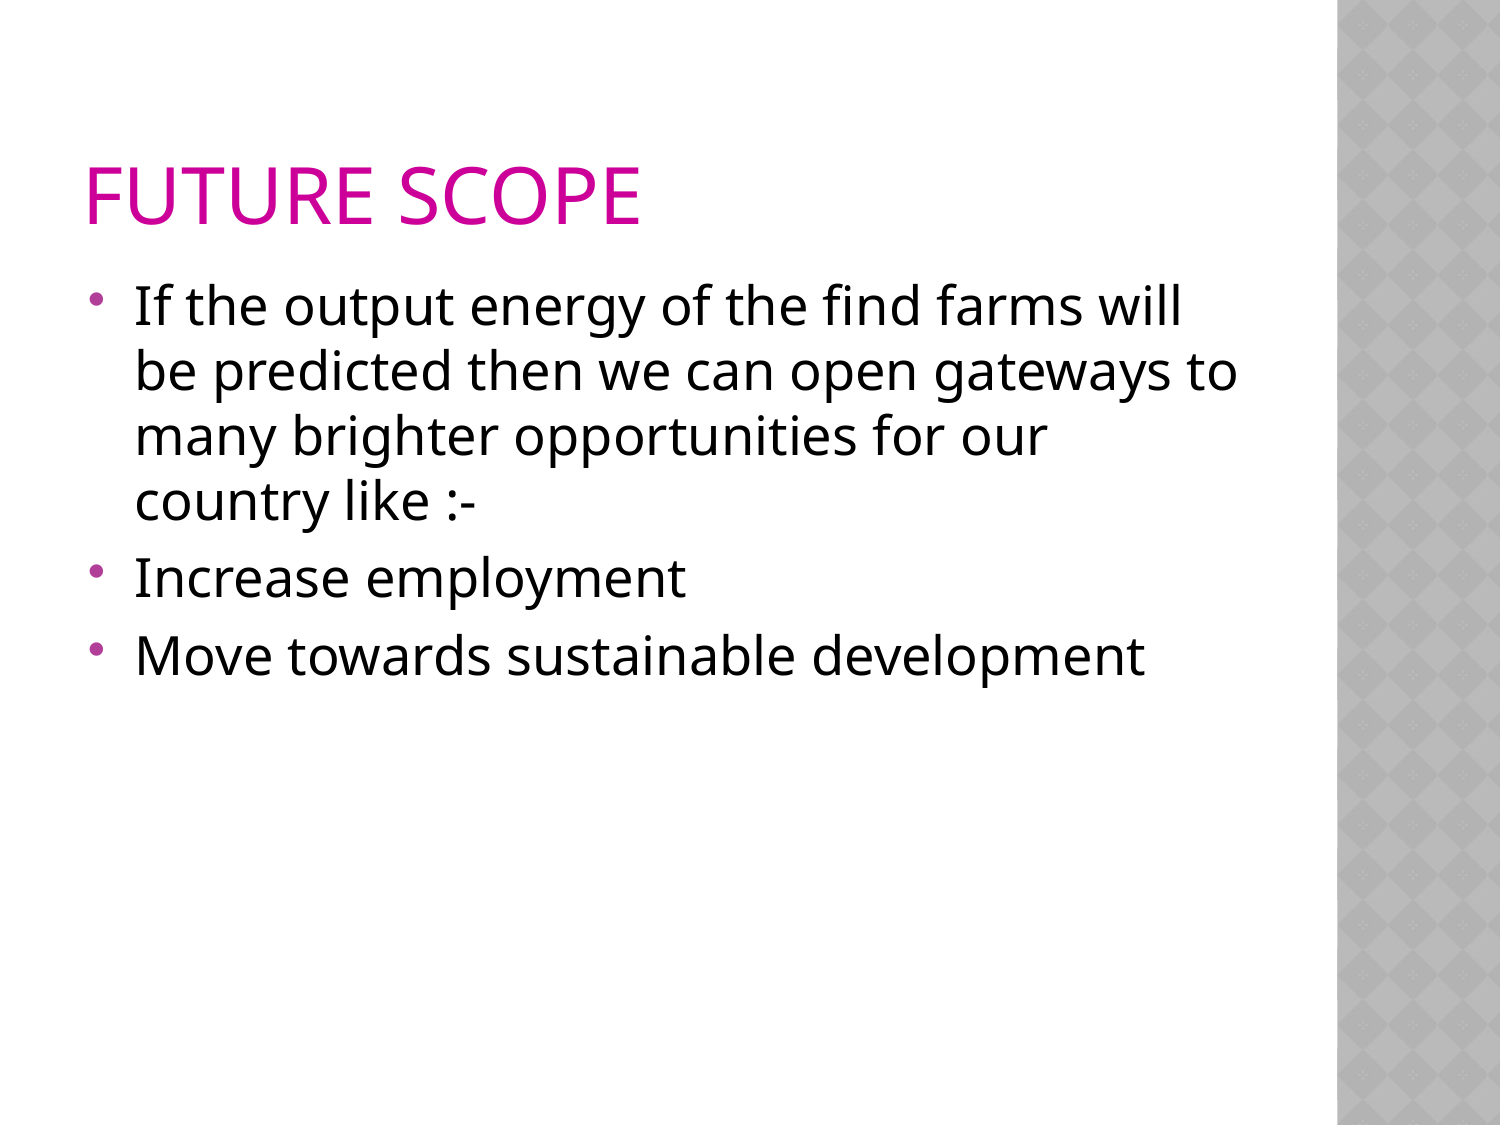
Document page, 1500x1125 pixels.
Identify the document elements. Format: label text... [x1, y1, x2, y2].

title Future Scope [75, 52, 1263, 240]
list If the output energy of the find farms will be predicted then we can open gateways to many brighter opportunities for our country like :- Increase employment Move towards sustainable development [75, 264, 1263, 1059]
